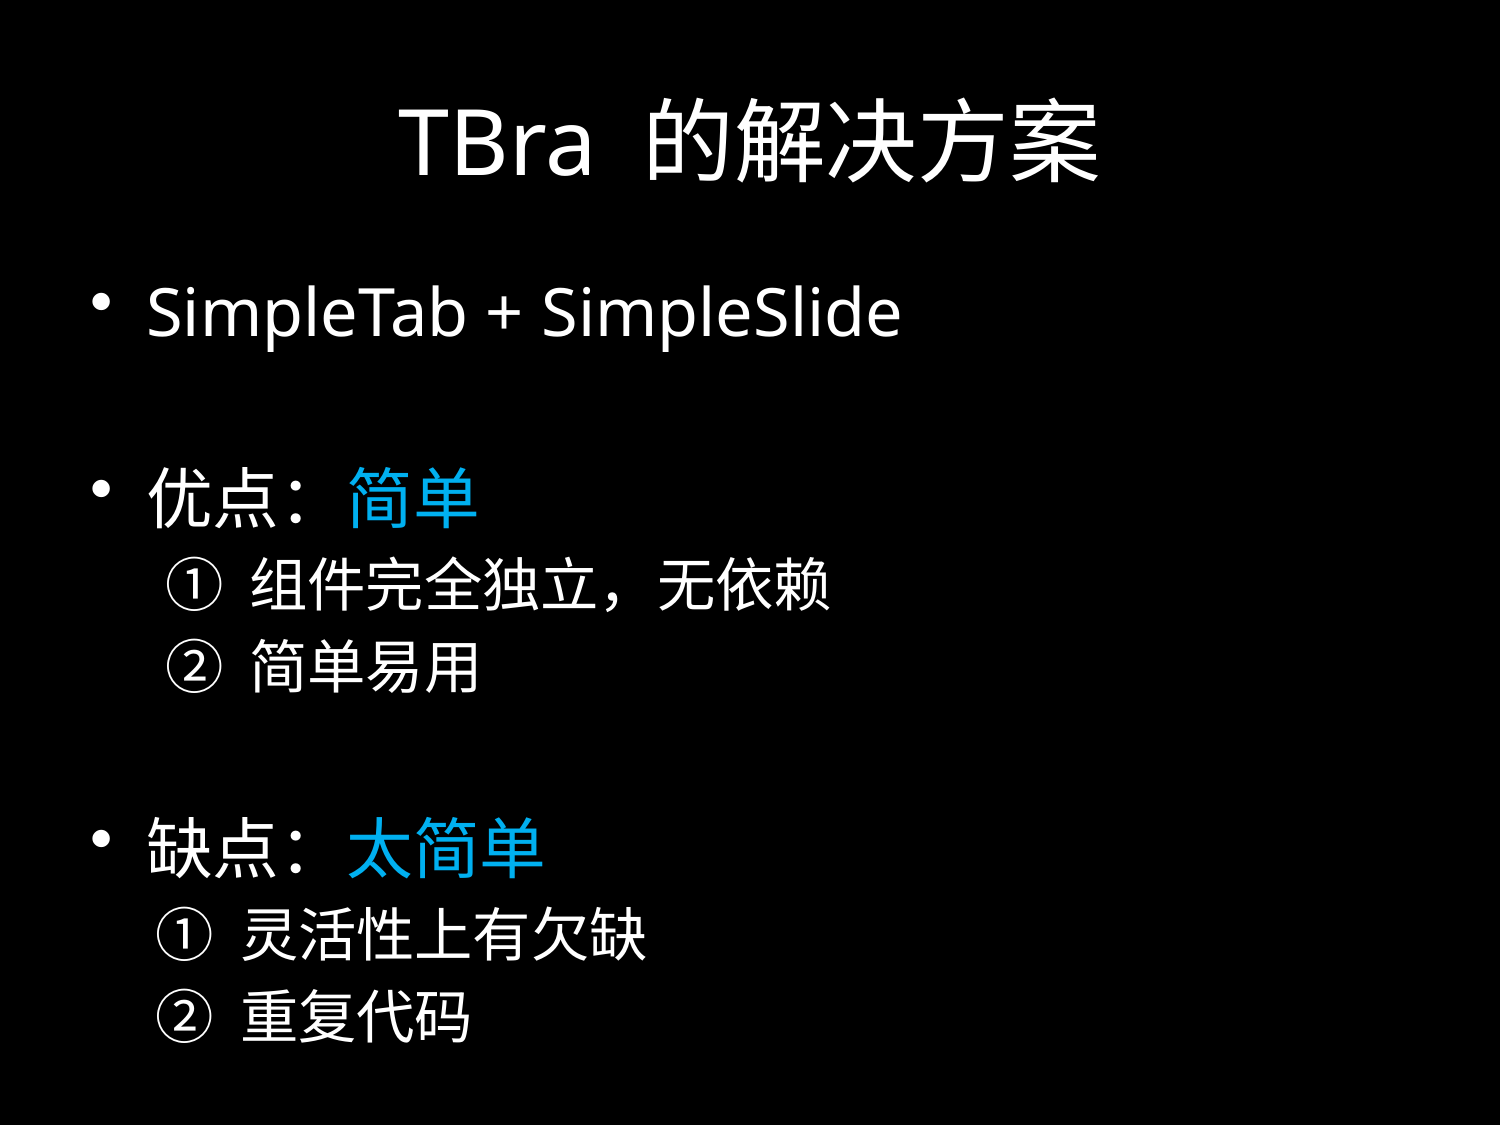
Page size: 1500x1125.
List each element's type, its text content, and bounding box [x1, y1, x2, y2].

title TBra 的解决方案 [74, 44, 1426, 233]
list SimpleTab + SimpleSlide 优点：简单 组件完全独立，无依赖 简单易用 缺点：太简单 灵活性上有欠缺 重复代码 [74, 262, 1426, 1101]
